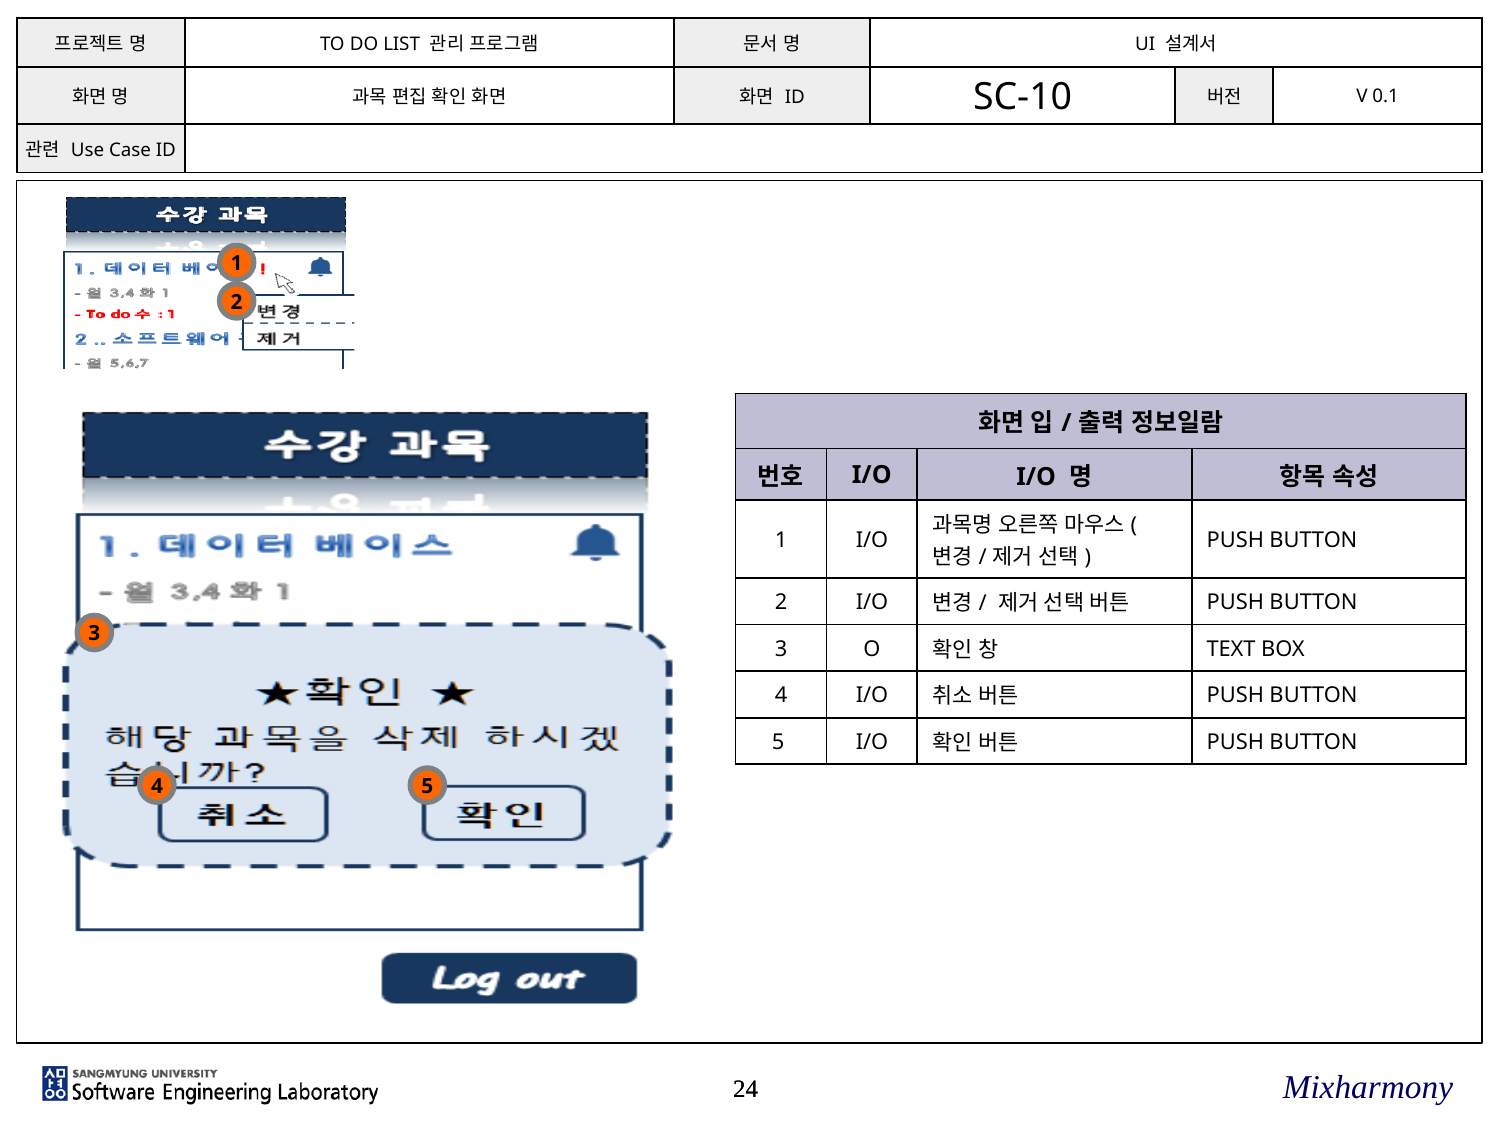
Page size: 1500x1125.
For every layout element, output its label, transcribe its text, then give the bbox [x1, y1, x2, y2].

table_cell 화면 ID [675, 68, 869, 123]
table_cell 4 [736, 672, 826, 717]
table_cell 5 [736, 719, 826, 763]
table_cell 3 [736, 625, 826, 670]
table_cell 확인 창 [918, 625, 1191, 670]
table_cell PUSH BUTTON [1193, 719, 1465, 763]
table_cell O [827, 625, 916, 670]
table_cell I/O [827, 449, 916, 499]
table_cell PUSH BUTTON [1193, 579, 1465, 624]
table_cell 항목 속성 [1193, 449, 1465, 499]
table_cell I/O [827, 719, 916, 763]
table_cell 1 [736, 501, 826, 577]
table_cell PUSH BUTTON [1193, 672, 1465, 717]
table_cell 과목명 오른쪽 마우스(변경/제거 선택) [918, 501, 1191, 577]
table_cell TEXT BOX [1193, 625, 1465, 670]
table_cell 과목 편집 확인 화면 [186, 68, 673, 123]
table_cell 화면 명 [18, 68, 184, 123]
table_cell [186, 125, 1481, 172]
table_cell I/O [827, 501, 916, 577]
picture [50, 393, 681, 1014]
table_header TO DO LIST 관리 프로그램 [186, 19, 673, 66]
footer Mixharmony [994, 1060, 1454, 1110]
table_cell 번호 [736, 449, 826, 499]
picture [42, 1066, 382, 1106]
table_header 화면 입/출력 정보일람 [736, 394, 1465, 448]
table_cell 취소 버튼 [918, 672, 1191, 717]
table_cell V 0.1 [1274, 68, 1481, 123]
table_header UI 설계서 [871, 19, 1481, 66]
table_cell I/O [827, 579, 916, 624]
table_cell 변경/ 제거 선택 버튼 [918, 579, 1191, 624]
table_cell I/O [827, 672, 916, 717]
table_cell 버전 [1176, 68, 1272, 123]
table_cell 관련 Use Case ID [18, 125, 184, 172]
picture [50, 192, 355, 370]
table_header 프로젝트 명 [18, 19, 184, 66]
table_header 문서 명 [675, 19, 869, 66]
table_cell PUSH BUTTON [1193, 501, 1465, 577]
table_cell 2 [736, 579, 826, 624]
table_cell SC-10 [871, 68, 1174, 123]
table_cell 확인 버튼 [918, 719, 1191, 763]
table_cell I/O 명 [918, 449, 1191, 499]
